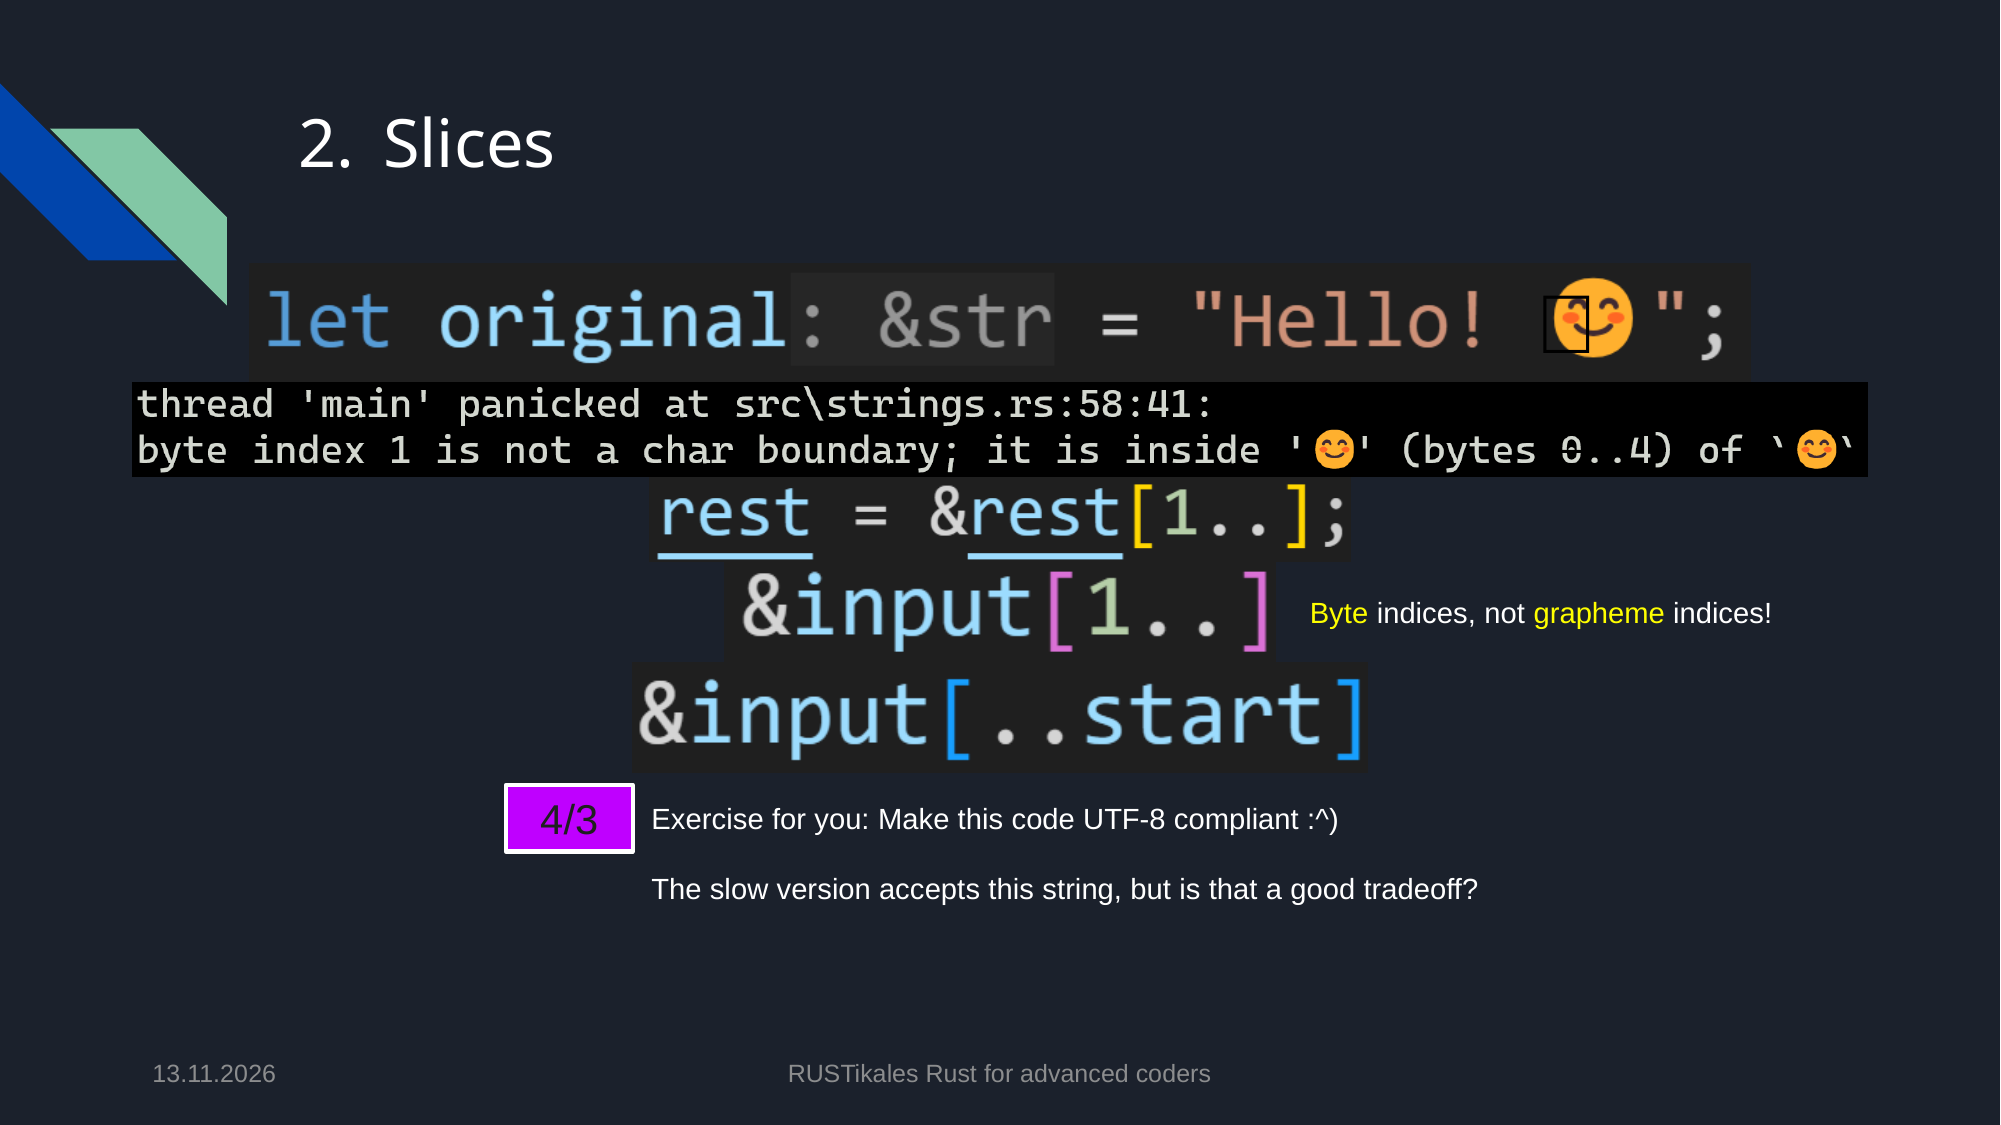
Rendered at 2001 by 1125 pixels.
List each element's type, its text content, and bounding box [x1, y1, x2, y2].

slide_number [137, 1042, 588, 1103]
text_box 4/3 [504, 783, 635, 854]
footer RUSTikales Rust for advanced coders [662, 1042, 1338, 1103]
title Slices [283, 86, 1824, 287]
picture [132, 263, 1868, 773]
text_box Byte indices, not grapheme indices! [1294, 586, 1788, 637]
text_box Exercise for you: Make this code UTF-8 compliant :^) The slow version accepts this string, but is that a good tradeoff? [636, 793, 1495, 913]
